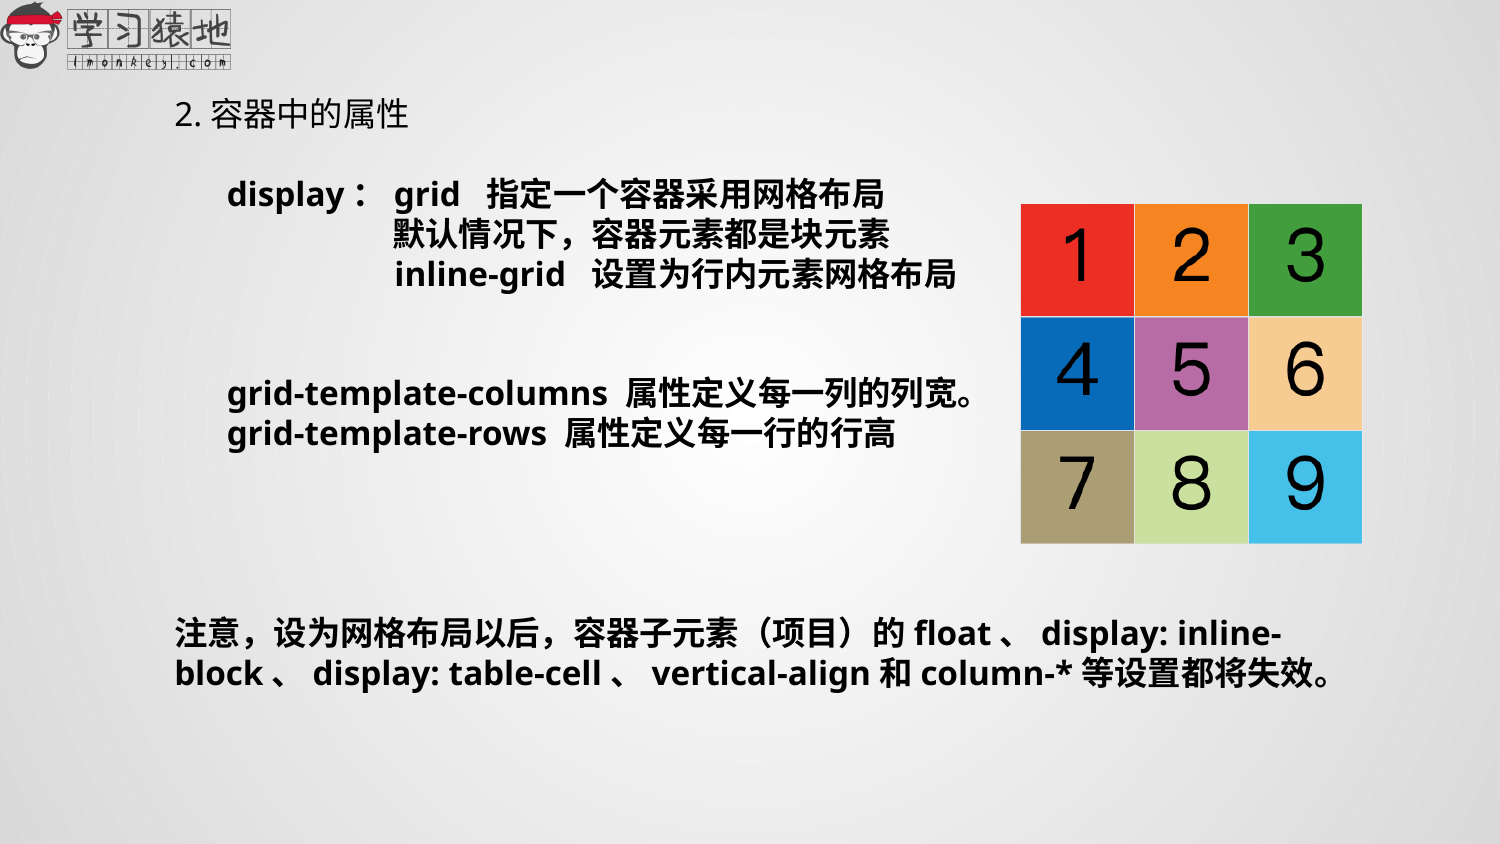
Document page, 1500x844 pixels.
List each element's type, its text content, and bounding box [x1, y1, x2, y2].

picture [1020, 204, 1363, 544]
picture [0, 1, 231, 70]
text_box 2.容器中的属性 display：grid 指定一个容器采用网格布局 默认情况下，容器元素都是块元素 inline-grid 设置为行内元素网格布局 grid-template-columns 属性定义每一列的列宽。 grid-template-rows 属性定义每一行的行高 注意，设为网格布局以后，容器子元素（项目）的float、display: inline-block、display: table-cell、vertical-align和column-*等设置都将失效。 [159, 85, 1404, 740]
